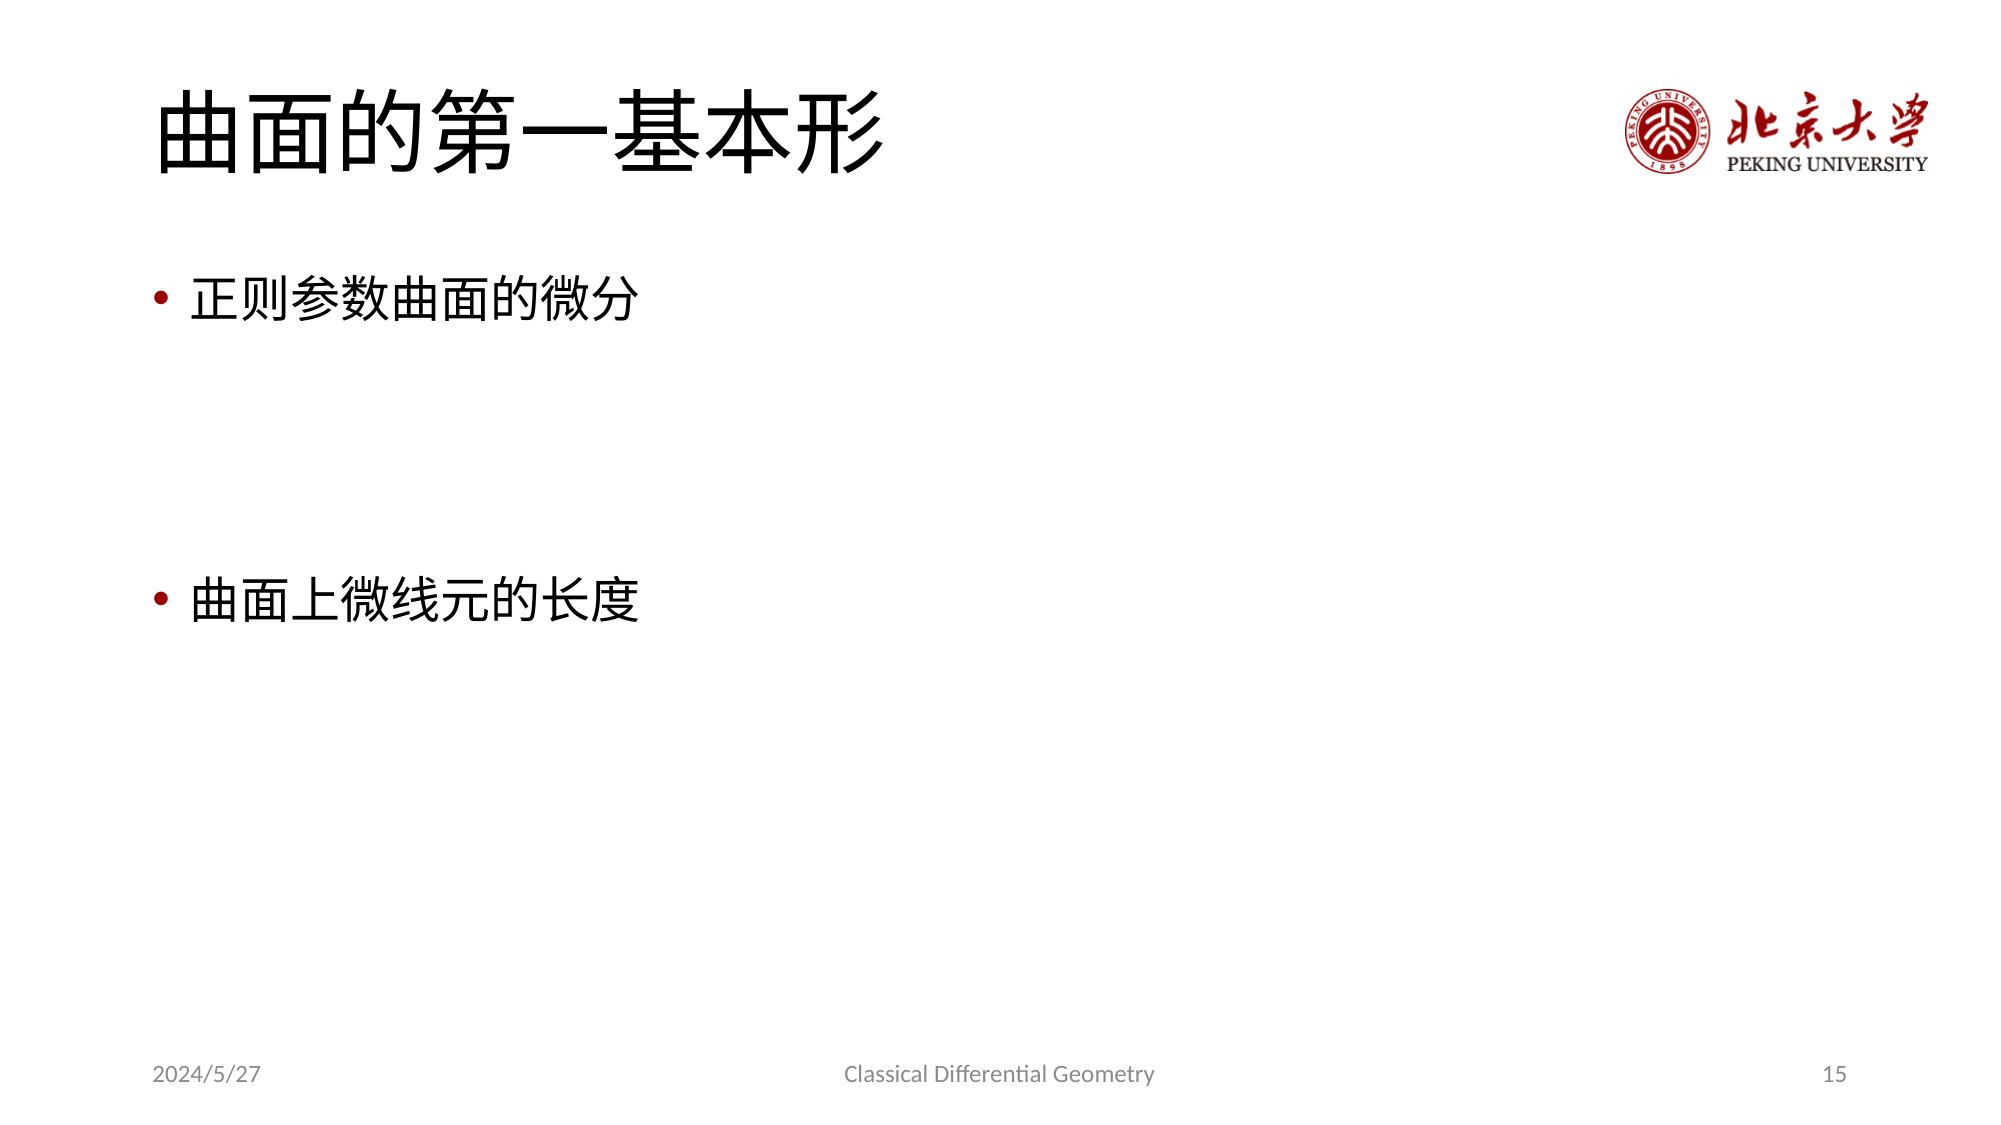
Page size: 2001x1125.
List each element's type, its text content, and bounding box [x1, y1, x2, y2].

title 曲面的第一基本形 [137, 27, 1863, 246]
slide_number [137, 1042, 588, 1103]
picture [1863, 89, 1928, 174]
footer Classical Differential Geometry [662, 1042, 1338, 1103]
slide_number 15 [1412, 1042, 1863, 1103]
